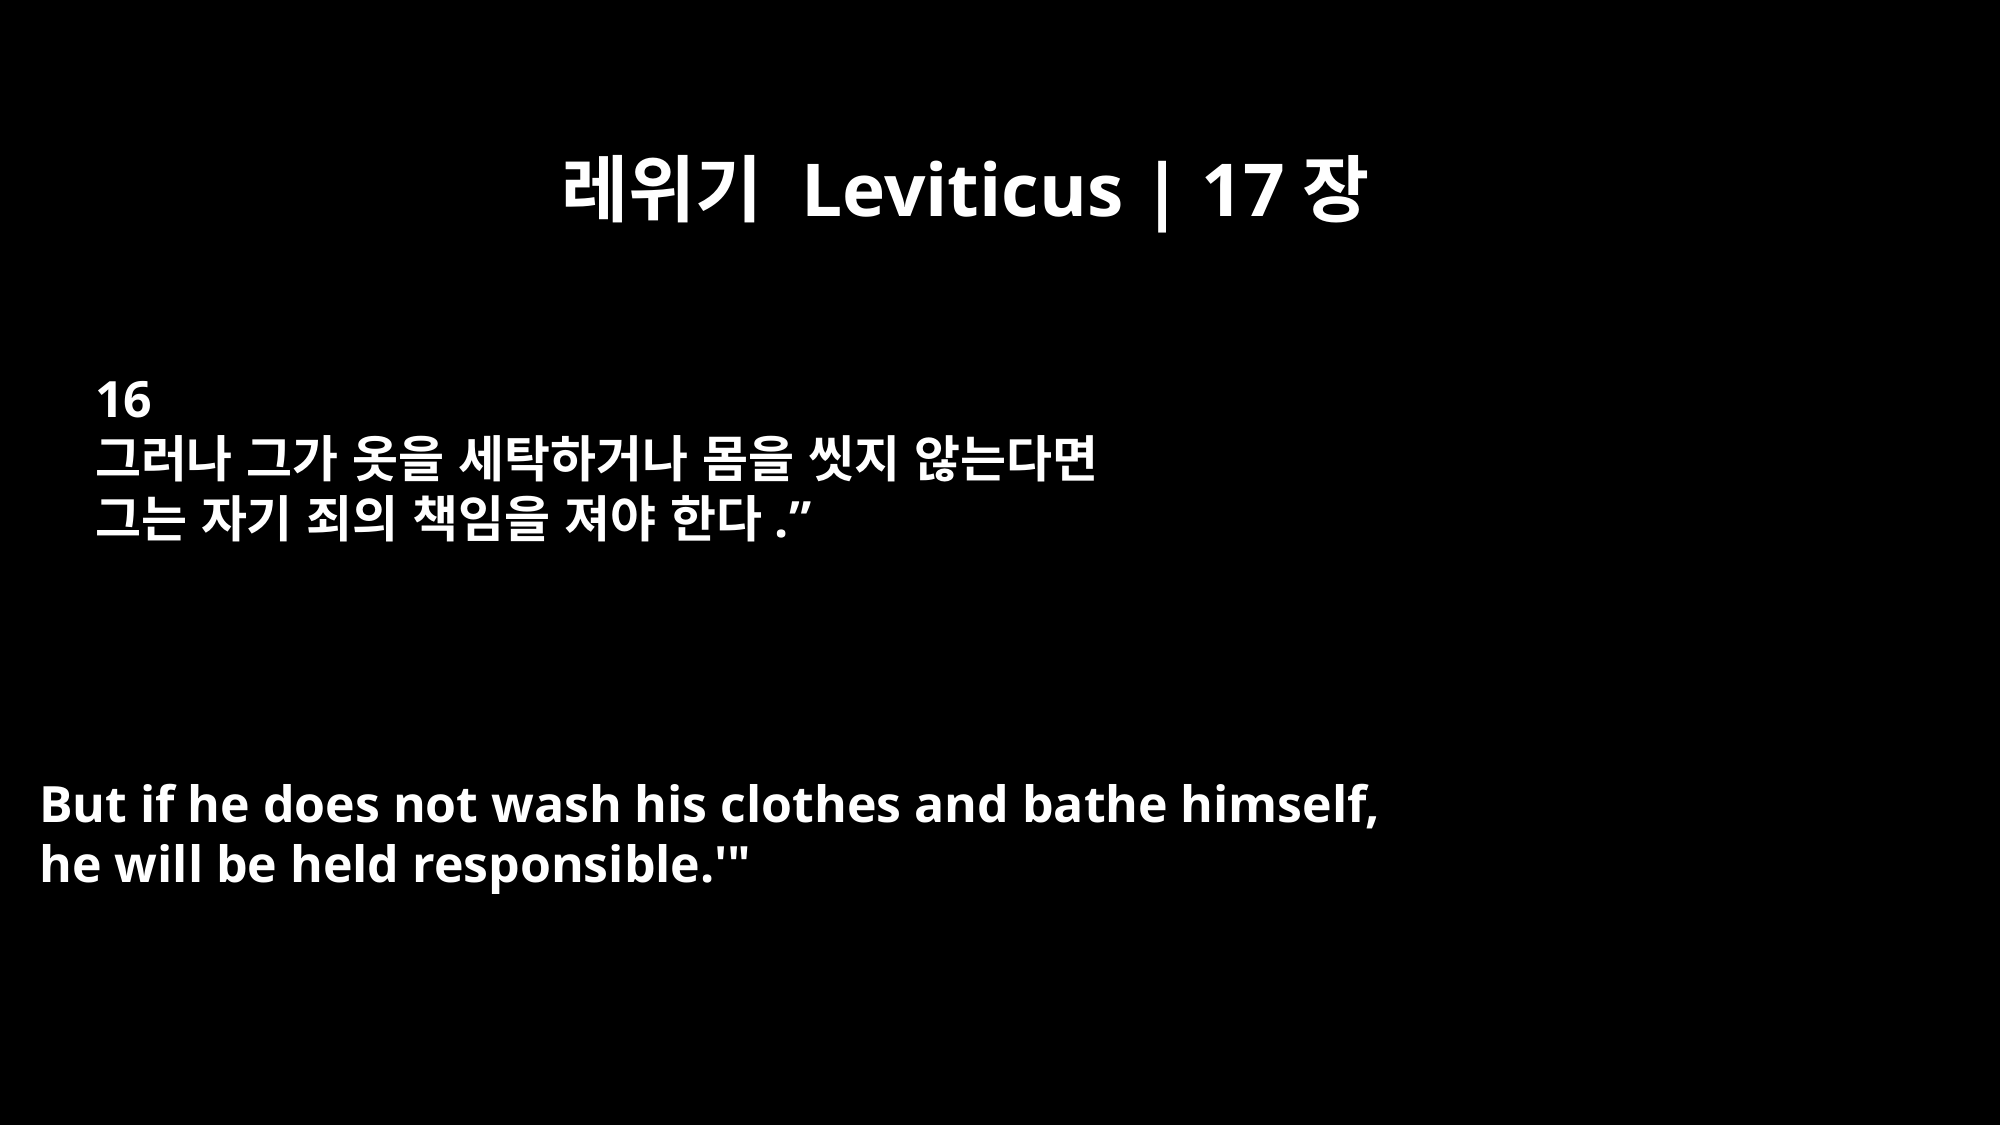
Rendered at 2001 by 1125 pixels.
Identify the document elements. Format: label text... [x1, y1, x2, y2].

text_box But if he does not wash his clothes and bathe himself, he will be held responsible.'" [24, 764, 1409, 900]
text_box 레위기 Leviticus | 17장 [546, 136, 1386, 239]
text_box 16 그러나 그가 옷을 세탁하거나 몸을 씻지 않는다면 그는 자기 죄의 책임을 져야 한다.” [80, 359, 1128, 555]
